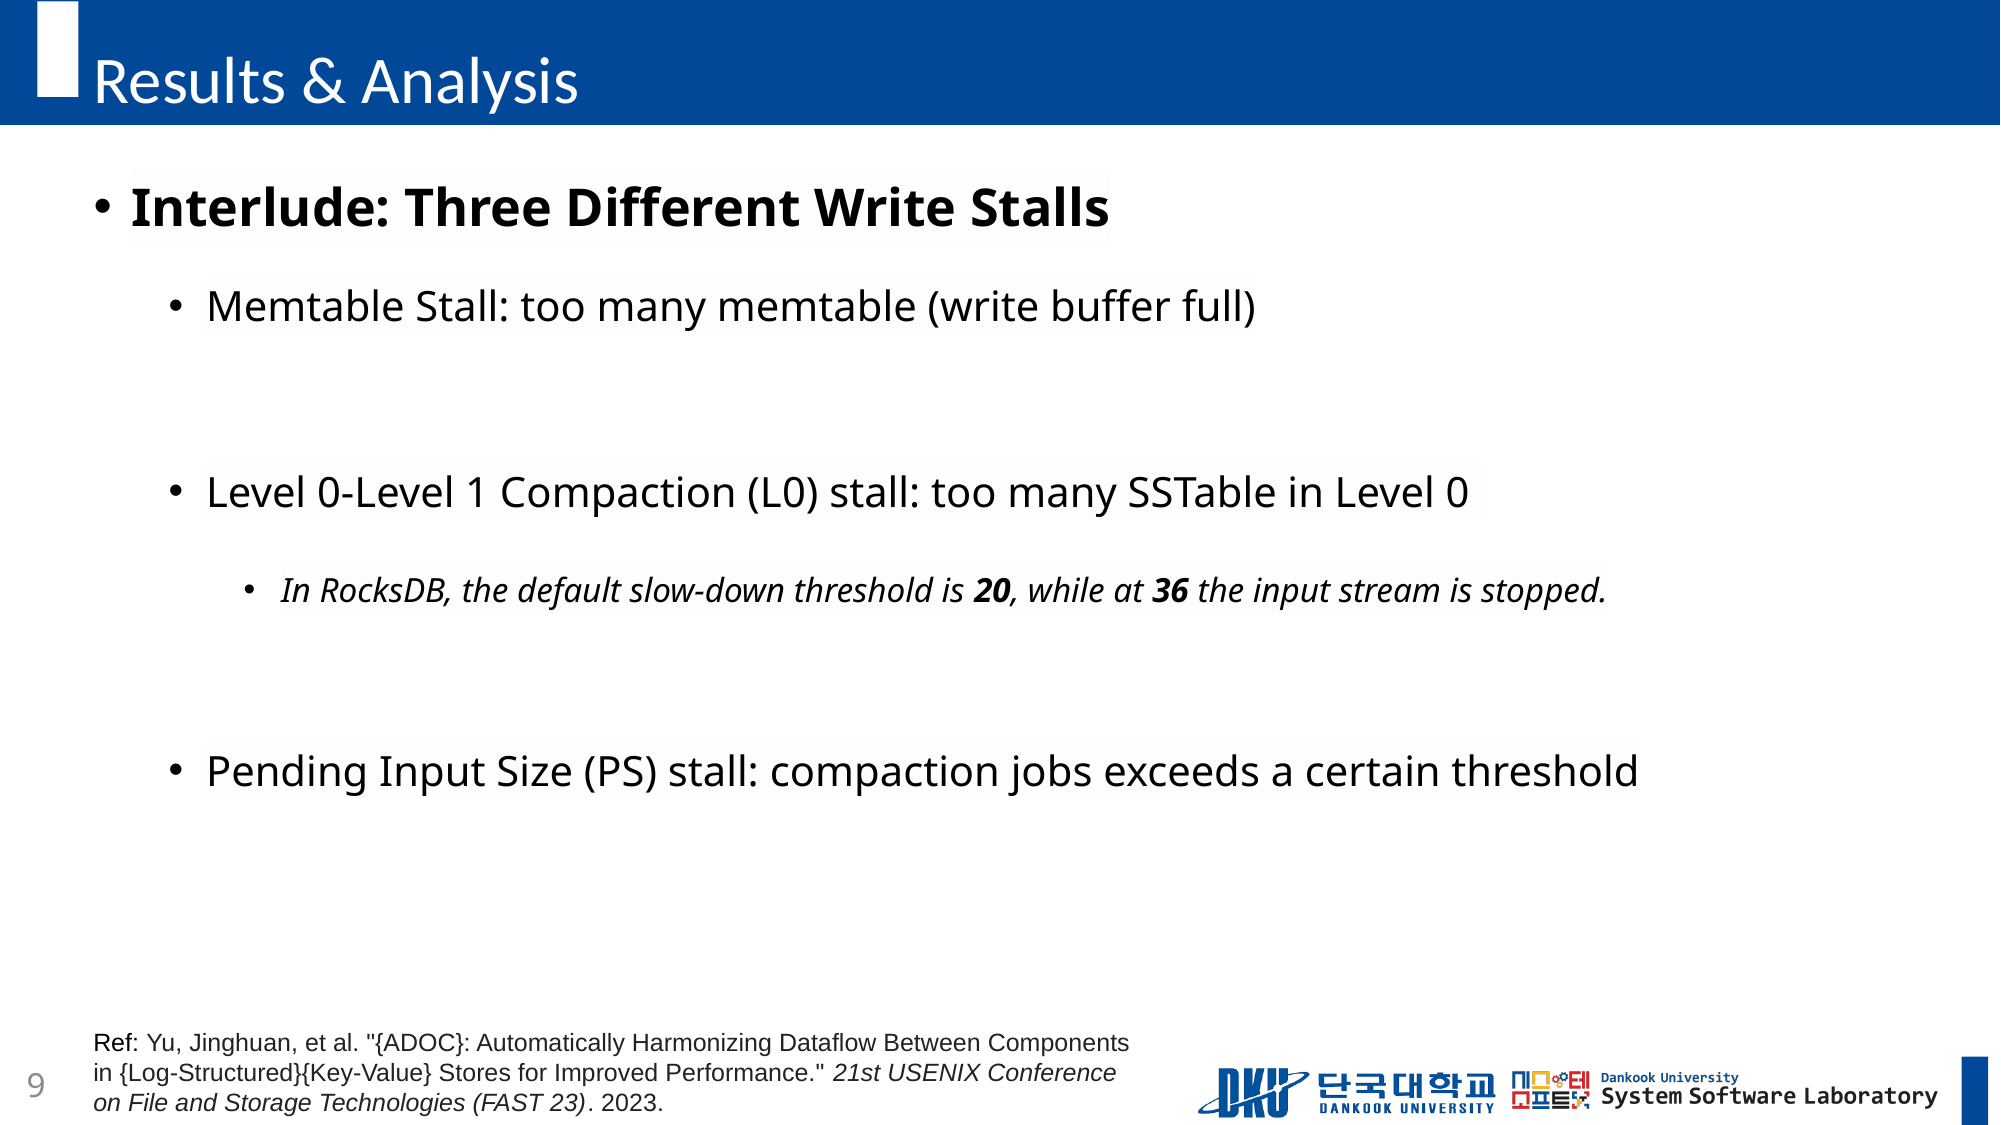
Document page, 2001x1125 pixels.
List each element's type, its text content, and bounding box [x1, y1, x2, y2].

picture [1191, 1056, 1961, 1125]
text_box Interlude: Three Different Write Stalls Memtable Stall: too many memtable (write buffer full) Level 0-Level 1 Compaction (L0) stall: too many SSTable in Level 0 In RocksDB, the default slow-down threshold is 20, while at 36 the input stream is stopped. Pending Input Size (PS) stall: compaction jobs exceeds a certain threshold [78, 147, 1944, 978]
text_box Ref: Yu, Jinghuan, et al. "{ADOC}: Automatically Harmonizing Dataflow Between Components in {Log-Structured}{Key-Value} Stores for Improved Performance." 21st USENIX Conference on File and Storage Technologies (FAST 23). 2023. [78, 1018, 1165, 1124]
title Results & Analysis [78, 0, 1804, 125]
slide_number 9 [11, 1056, 78, 1117]
